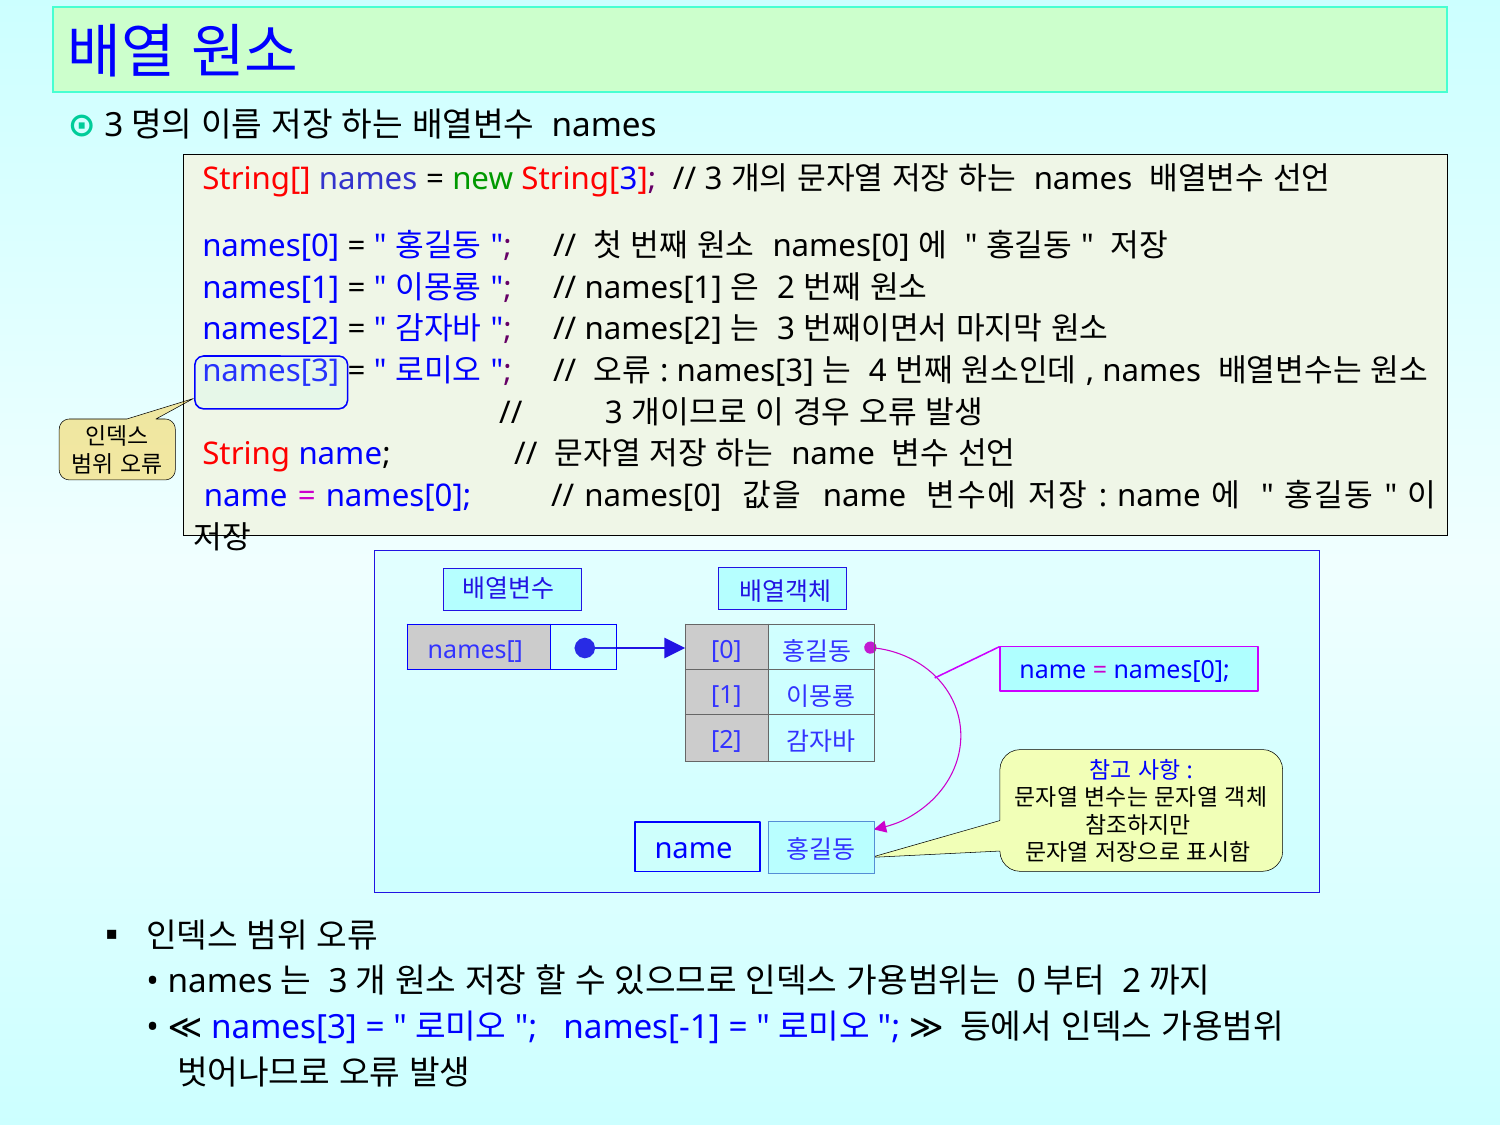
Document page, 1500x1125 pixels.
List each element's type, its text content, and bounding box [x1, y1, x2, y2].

text_box 배열객체 [718, 567, 847, 610]
table_header 홍길동 [769, 625, 874, 669]
text_box ⊙ 3명의 이름 저장 하는 배열변수 names [53, 95, 1483, 150]
table_header names[] [408, 625, 550, 669]
text_box name [634, 821, 761, 872]
text_box 배열 원소 [53, 7, 1447, 92]
text_box 인덱스 범위 오류 [59, 398, 194, 480]
text_box [374, 550, 1320, 893]
text_box 참고 사항: 문자열 변수는 문자열 객체 참조하지만 문자열 저장으로 표시함 [875, 749, 1283, 872]
text_box ▪ 인덱스 범위 오류 • names는 3개 원소 저장 할 수 있으므로 인덱스 가용범위는 0부터 2까지 • ≪ names[3] = "로미오"; names[-1] = "로미오"; ≫ 등에서 인덱스 가용범위 벗어나므로 오류 발생 [53, 900, 1414, 1099]
table_header [0] [686, 625, 768, 669]
table_header String[] names = new String[3]; // 3개의 문자열 저장 하는 names 배열변수 선언 names[0] = "홍길동"; // 첫 번째 원소 names[0]에 "홍길동" 저장 names[1] = "이몽룡"; // names[1]은 2번째 원소 names[2] = "감자바"; // names[2]는 3번째이면서 마지막 원소 names[3] = "로미오"; // 오류: names[3]는 4번째 원소인데, names 배열변수는 원소 // 3개이므로 이 경우 오류 발생 String name; // 문자열 저장 하는 name 변수 선언 name = names[0]; // names[0] 값을 name 변수에 저장: name에 "홍길동"이 저장 [184, 155, 1447, 535]
table_header 홍길동 [769, 822, 874, 873]
table_cell 감자바 [769, 715, 874, 761]
table_cell [1] [686, 670, 768, 714]
table_cell 이몽룡 [769, 670, 874, 714]
text_box 배열변수 [443, 568, 582, 611]
text_box [194, 355, 348, 409]
table_header [551, 625, 616, 669]
text_box name = names[0]; [934, 646, 1258, 692]
table_cell [2] [686, 715, 768, 761]
text_box [861, 643, 961, 833]
